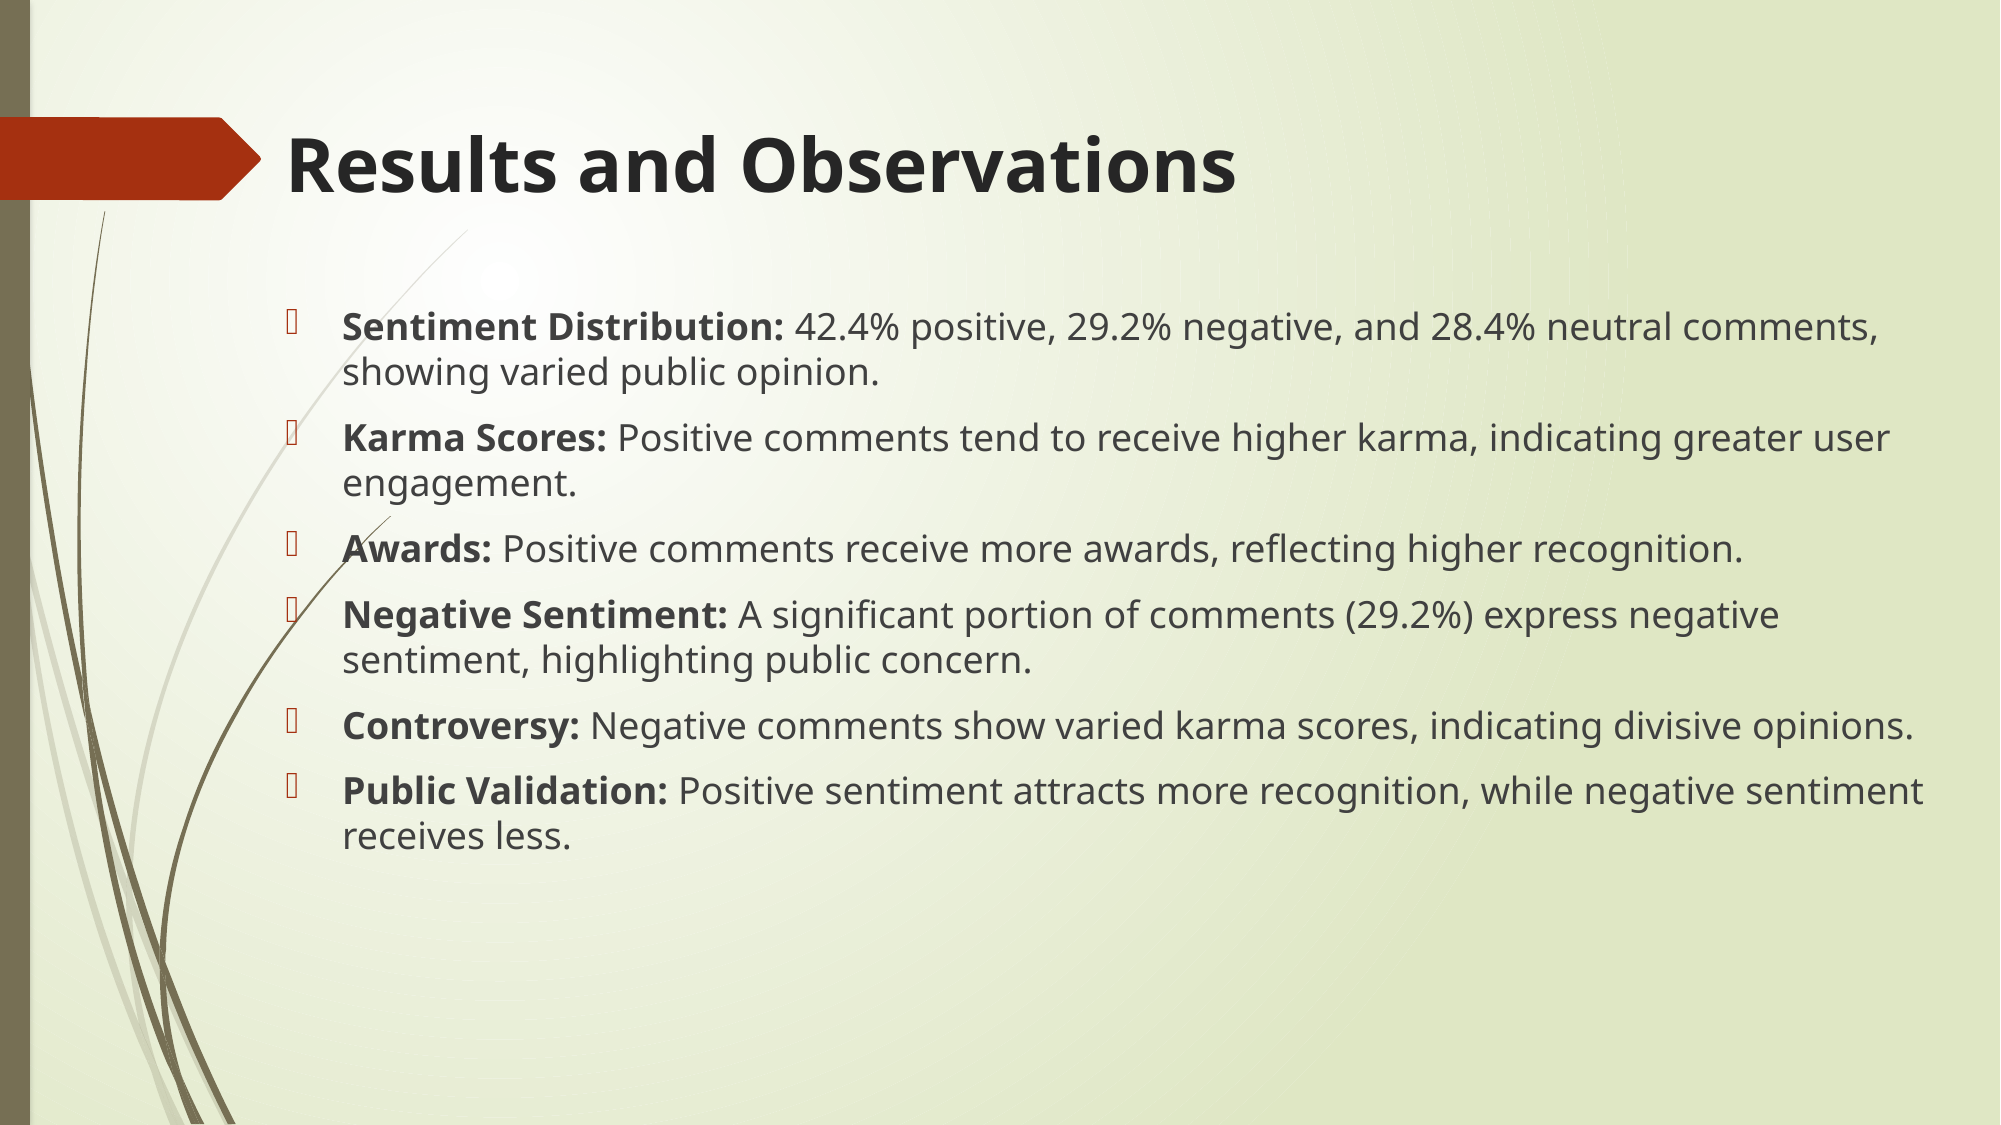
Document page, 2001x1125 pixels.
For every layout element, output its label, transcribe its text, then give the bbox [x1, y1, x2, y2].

list Sentiment Distribution: 42.4% positive, 29.2% negative, and 28.4% neutral comments, showing varied public opinion. Karma Scores: Positive comments tend to receive higher karma, indicating greater user engagement. Awards: Positive comments receive more awards, reflecting higher recognition. Negative Sentiment: A significant portion of comments (29.2%) express negative sentiment, highlighting public concern. Controversy: Negative comments show varied karma scores, indicating divisive opinions. Public Validation: Positive sentiment attracts more recognition, while negative sentiment receives less. [270, 295, 1949, 1125]
title Results and Observations [270, 110, 1733, 295]
